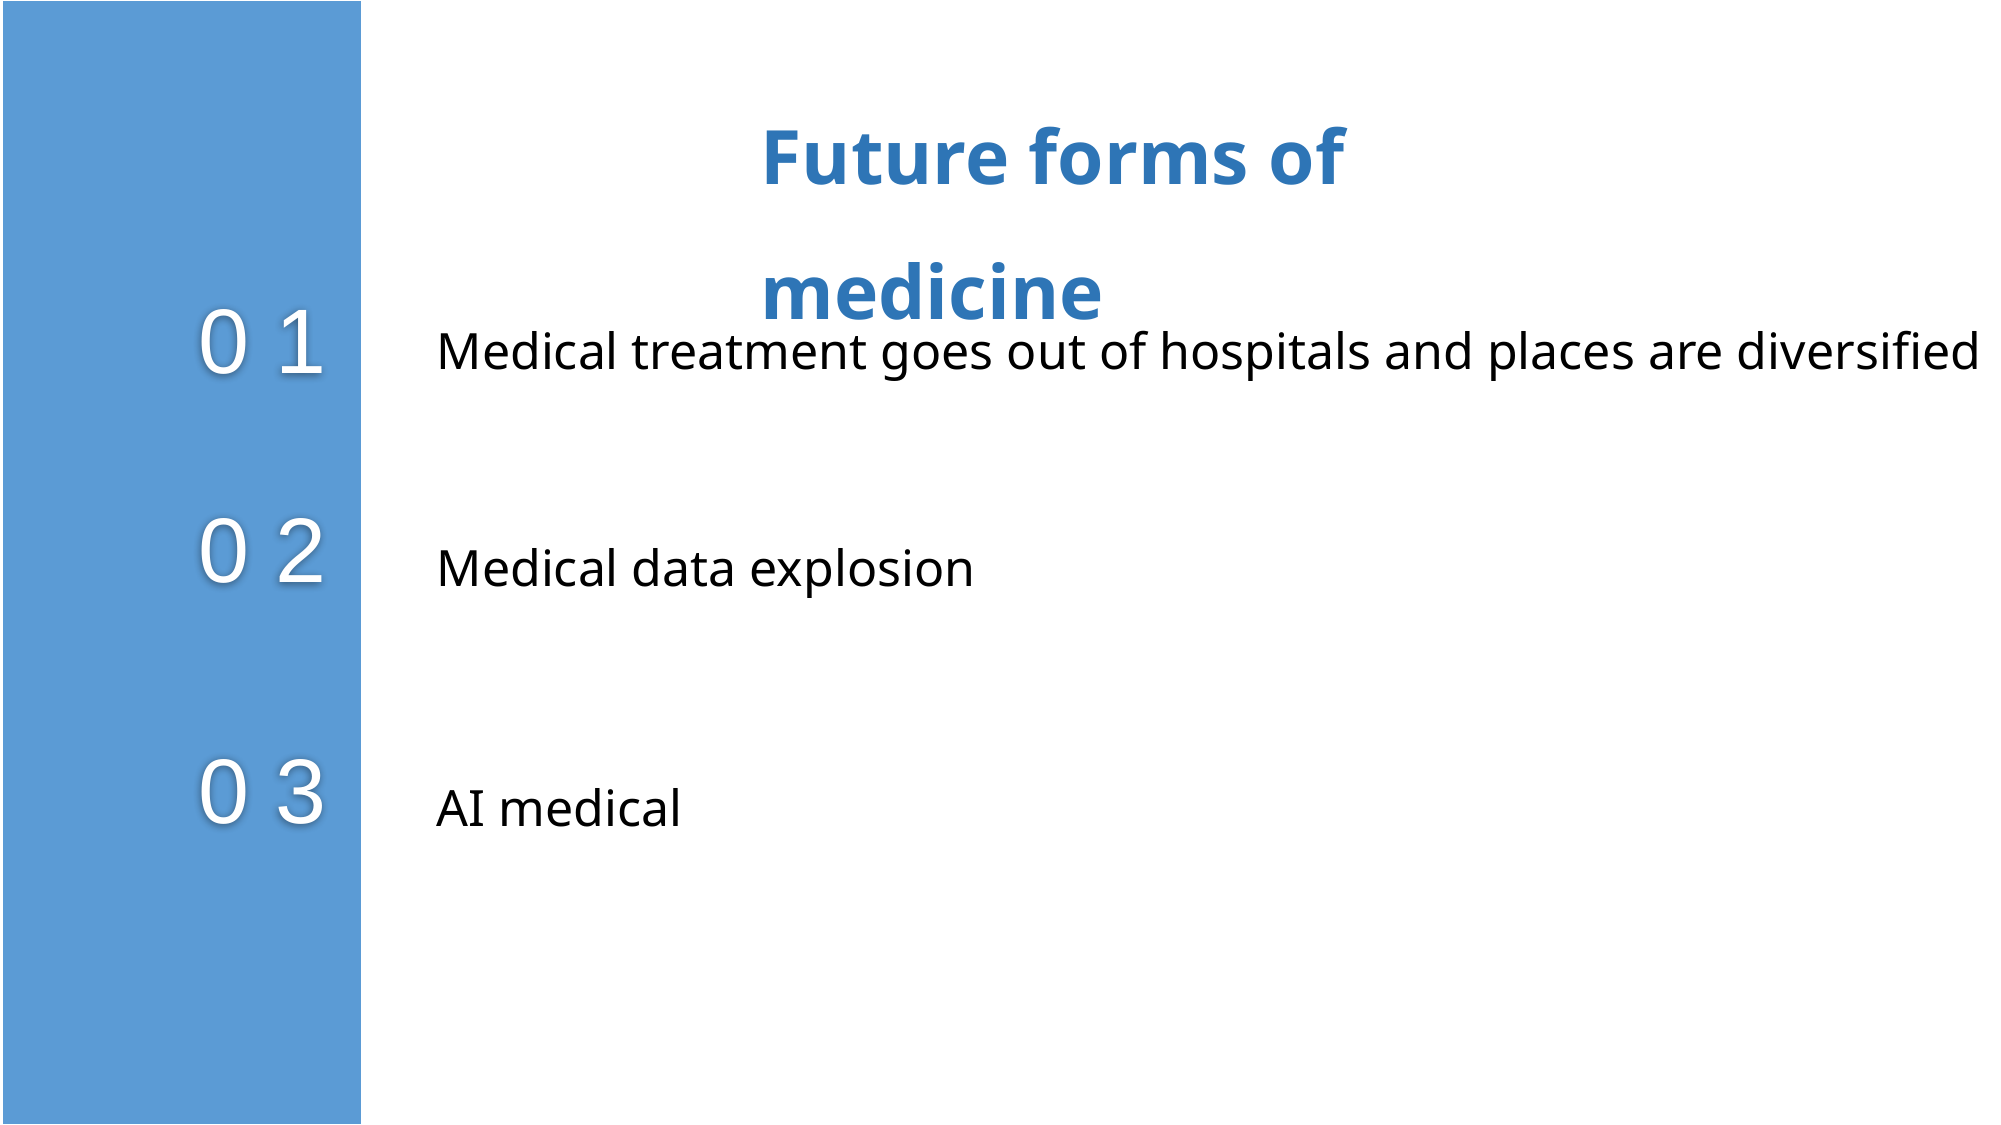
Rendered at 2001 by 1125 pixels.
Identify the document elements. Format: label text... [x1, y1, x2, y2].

text_box Future forms of medicine [745, 57, 1675, 342]
text_box Medical treatment goes out of hospitals and places are diversified [422, 282, 1998, 387]
text_box [1, 0, 363, 1125]
text_box 0 2 [162, 483, 363, 609]
text_box Medical data explosion [422, 498, 1638, 604]
text_box 0 3 [162, 724, 363, 849]
text_box AI medical [422, 739, 1849, 844]
text_box 0 1 [162, 274, 363, 400]
